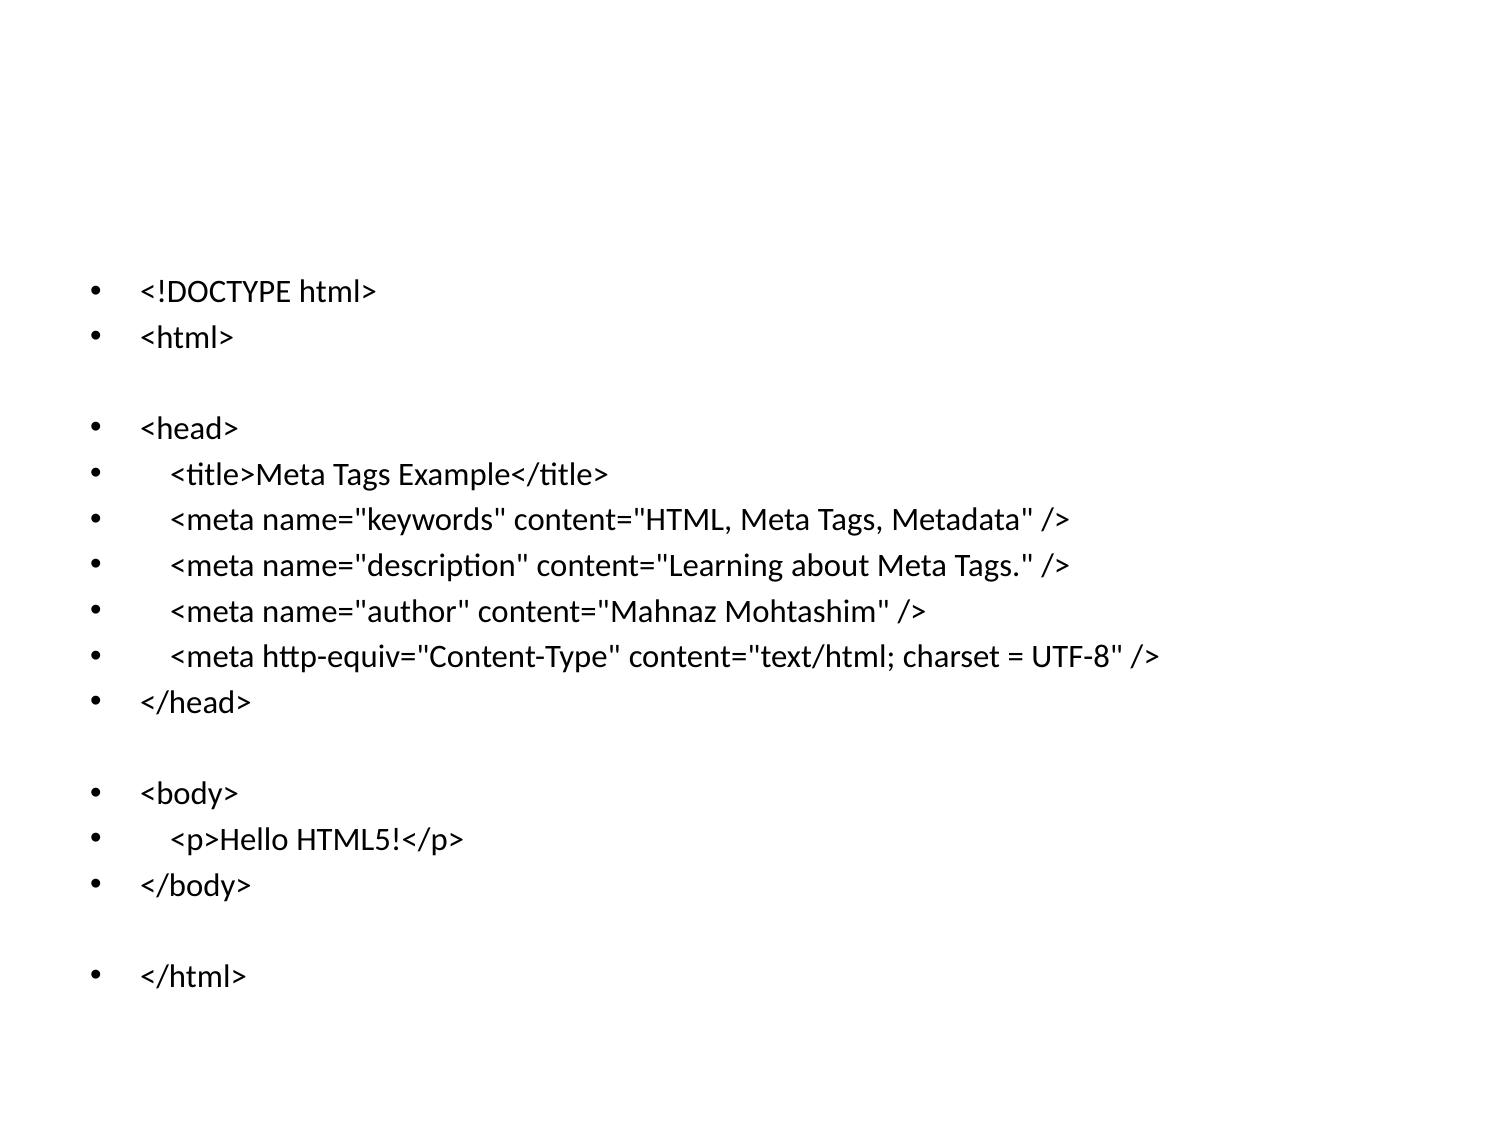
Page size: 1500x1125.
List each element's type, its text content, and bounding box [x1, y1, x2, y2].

list <!DOCTYPE html> <html> <head> <title>Meta Tags Example</title> <meta name="keywords" content="HTML, Meta Tags, Metadata" /> <meta name="description" content="Learning about Meta Tags." /> <meta name="author" content="Mahnaz Mohtashim" /> <meta http-equiv="Content-Type" content="text/html; charset = UTF-8" /> </head> <body> <p>Hello HTML5!</p> </body> </html> [75, 262, 1425, 1005]
